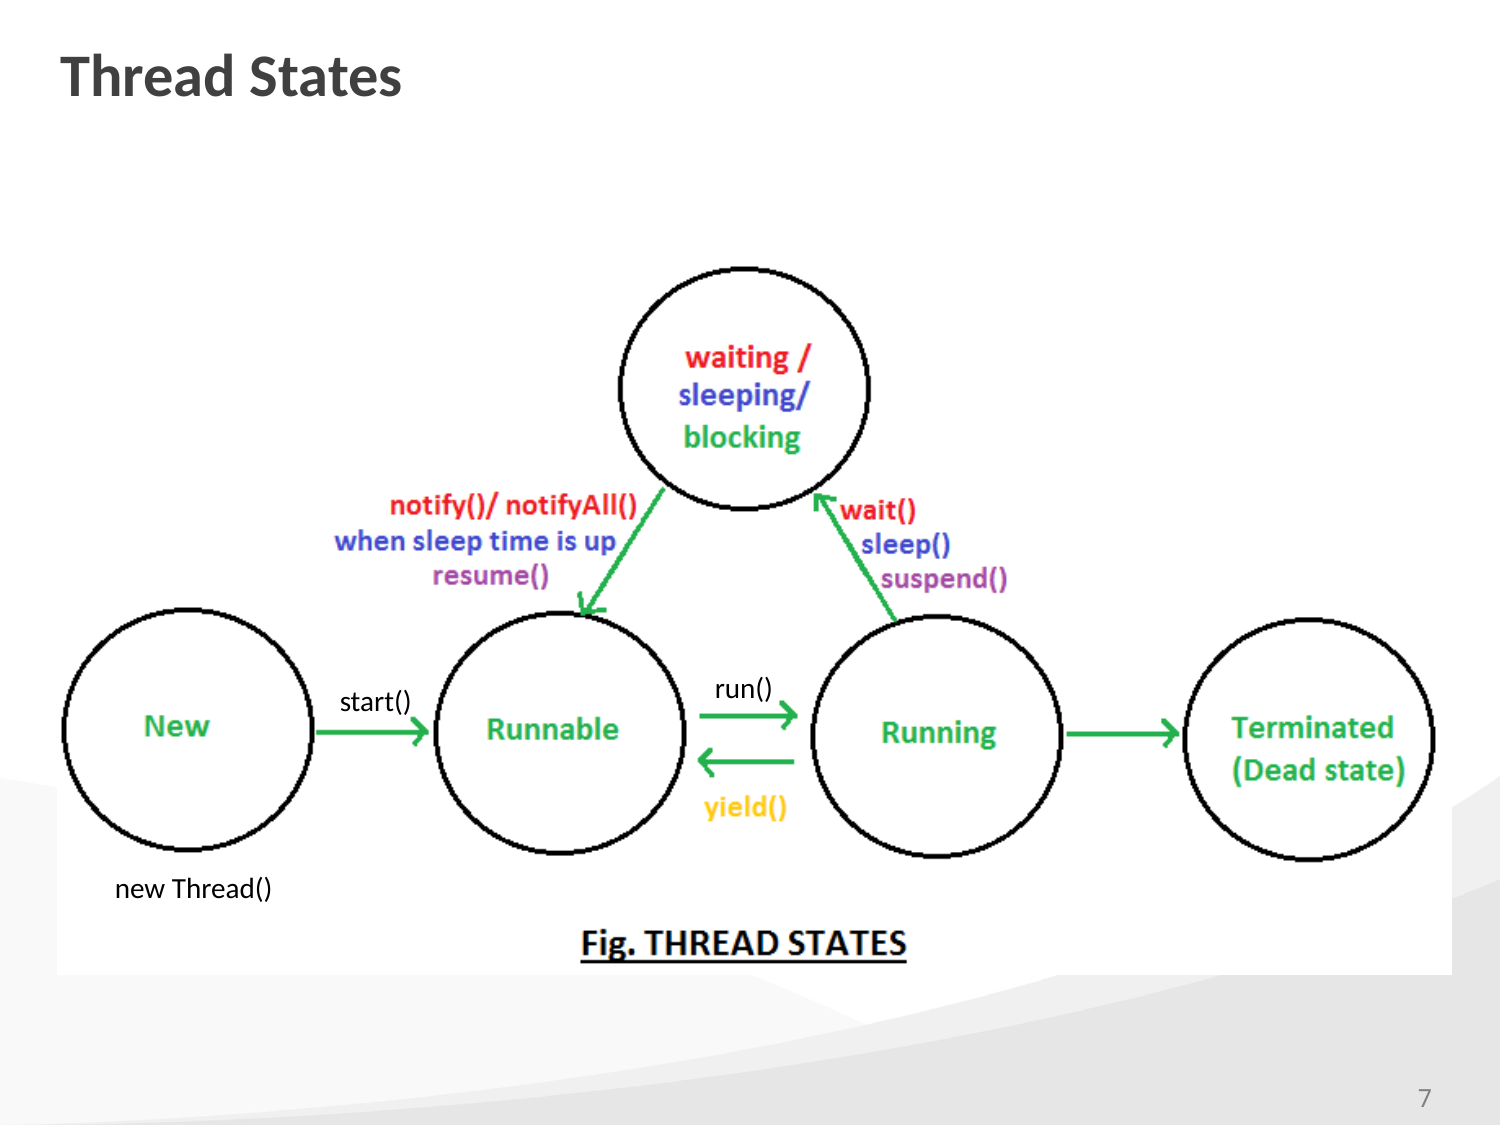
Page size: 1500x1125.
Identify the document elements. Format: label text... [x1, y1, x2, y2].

picture [0, 0, 1500, 1125]
title Thread States [45, 24, 1450, 120]
